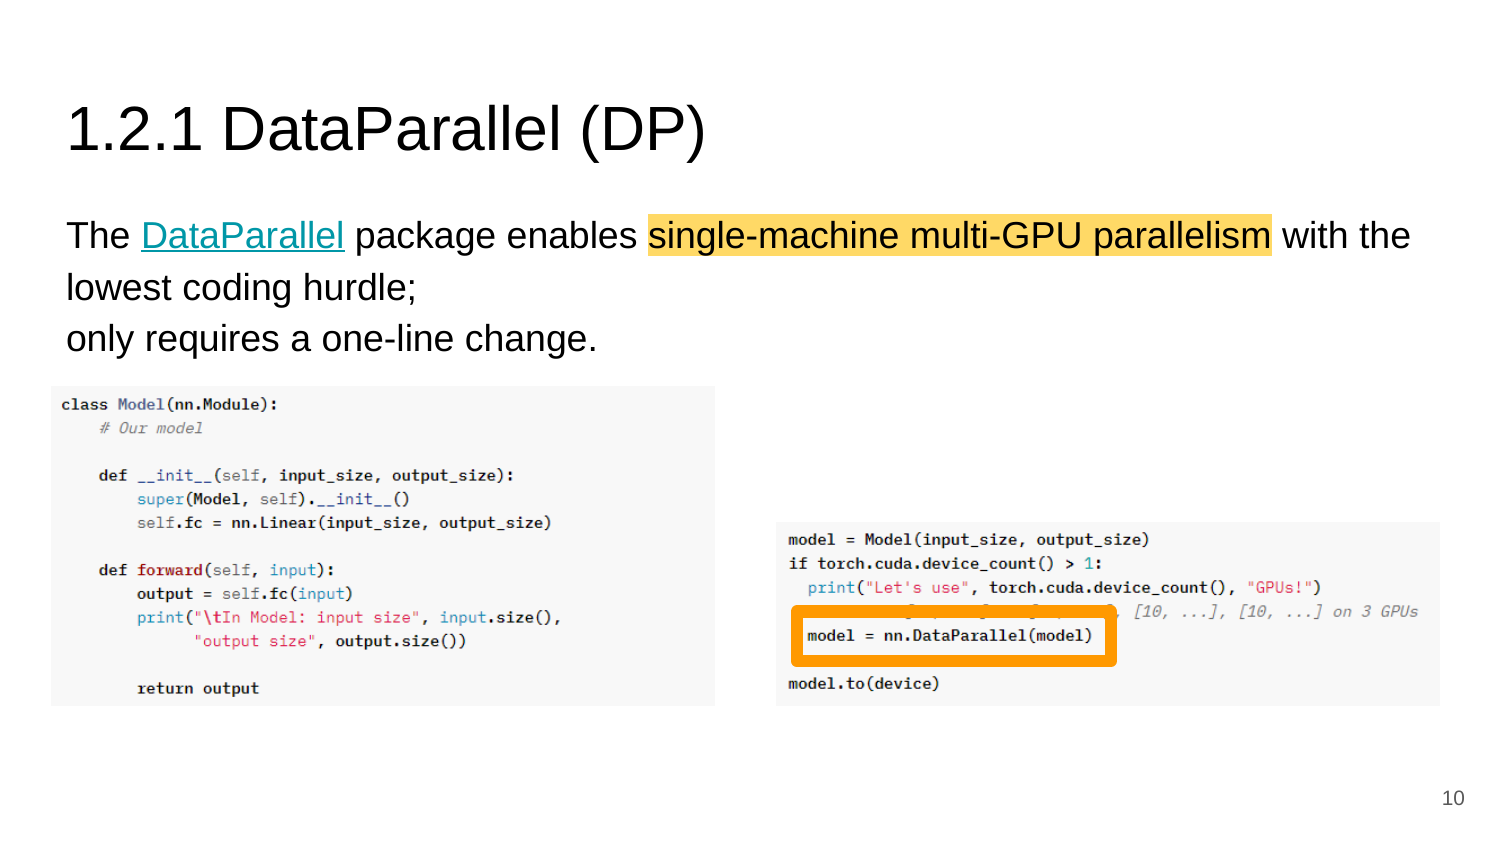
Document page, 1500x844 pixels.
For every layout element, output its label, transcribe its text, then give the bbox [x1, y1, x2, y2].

picture [775, 522, 1440, 706]
title 1.2.1 DataParallel (DP) [51, 72, 1449, 167]
picture [50, 386, 715, 706]
list The DataParallel package enables single-machine multi-GPU parallelism with the lowest coding hurdle; only requires a one-line change. [51, 189, 1449, 750]
slide_number ‹#› [1389, 764, 1480, 830]
